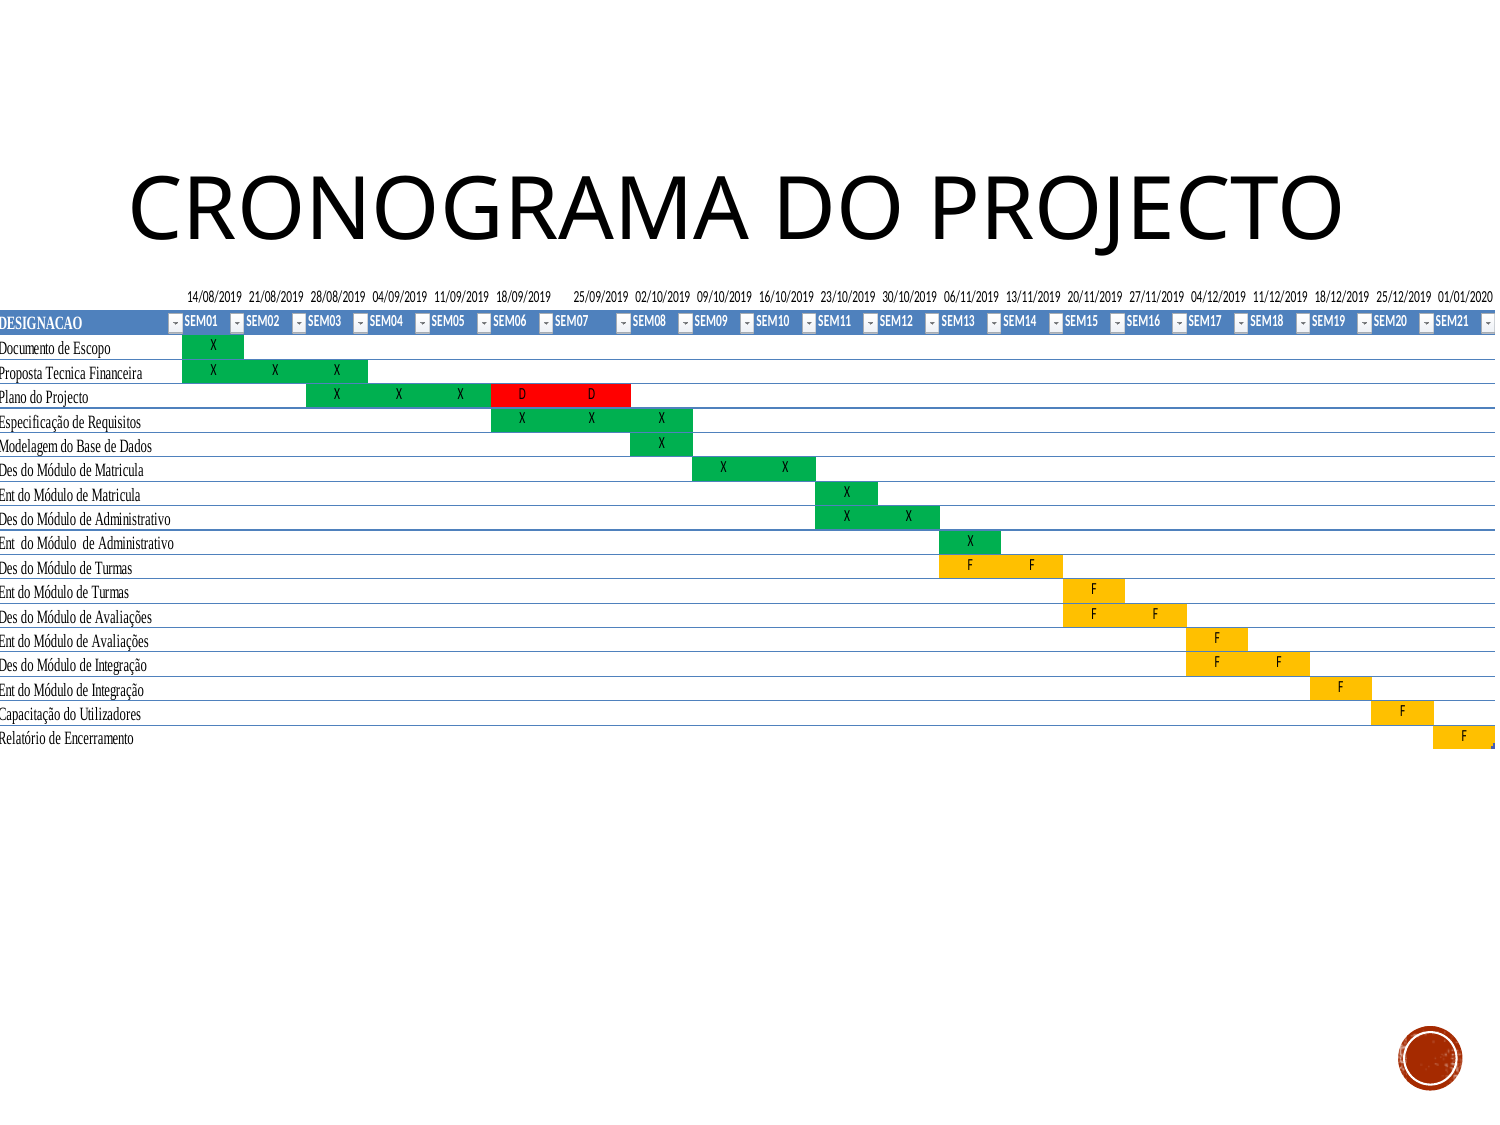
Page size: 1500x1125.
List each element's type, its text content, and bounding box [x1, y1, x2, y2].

picture [0, 287, 1494, 749]
title Cronograma do projecto [112, 79, 1388, 286]
